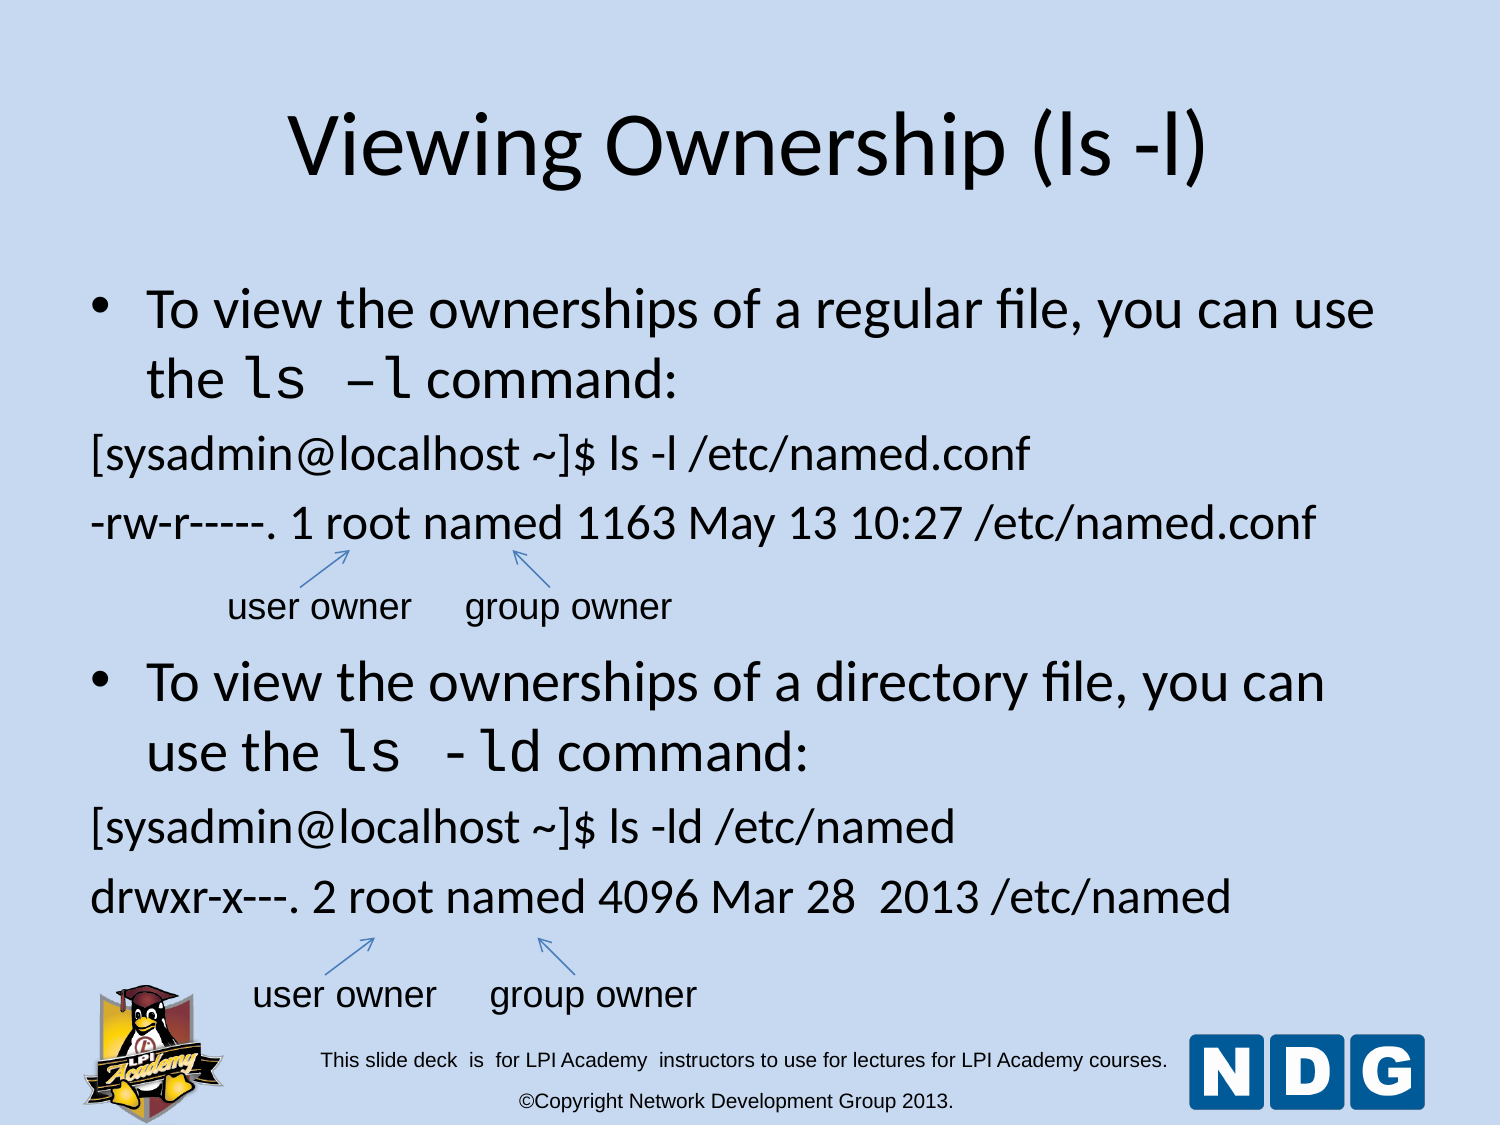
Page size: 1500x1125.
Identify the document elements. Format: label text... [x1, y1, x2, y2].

text_box user owner [212, 574, 438, 635]
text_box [537, 937, 576, 976]
text_box user owner [237, 962, 463, 1023]
picture [1189, 1034, 1425, 1110]
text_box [324, 937, 376, 976]
text_box group owner [449, 574, 763, 635]
title Viewing Ownership (ls -l) [74, 44, 1426, 233]
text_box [512, 549, 551, 588]
picture [75, 1006, 229, 1125]
text_box group owner [474, 962, 788, 1023]
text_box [299, 549, 351, 588]
list To view the ownerships of a regular file, you can use the ls –l command: [sysadmin@localhost ~]$ ls -l /etc/named.conf -rw-r-----. 1 root named 1163 May 13 10:27 /etc/named.conf To view the ownerships of a directory file, you can use the ls -ld command: [sysadmin@localhost ~]$ ls -ld /etc/named drwxr-x---. 2 root named 4096 Mar 28 2013 /etc/named [74, 262, 1426, 1006]
